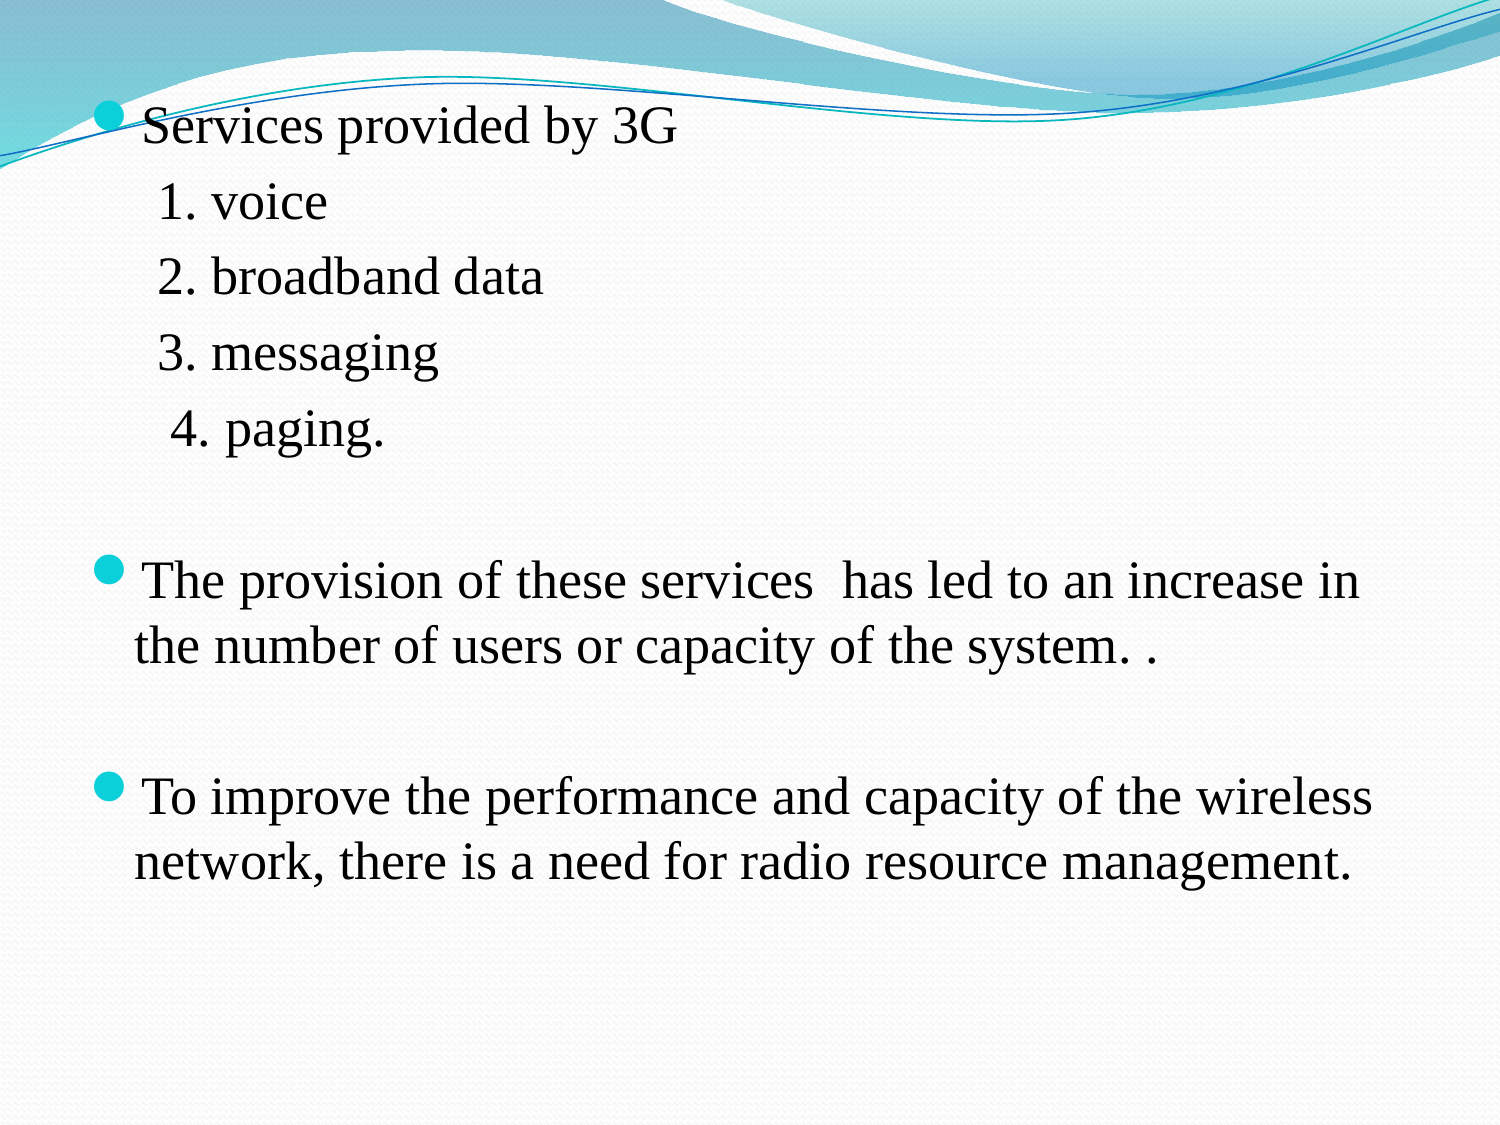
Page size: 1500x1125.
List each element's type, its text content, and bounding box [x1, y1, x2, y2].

list Services provided by 3G 1. voice 2. broadband data 3. messaging 4. paging. The provision of these services has led to an increase in the number of users or capacity of the system. . To improve the performance and capacity of the wireless network, there is a need for radio resource management. [75, 82, 1425, 1038]
